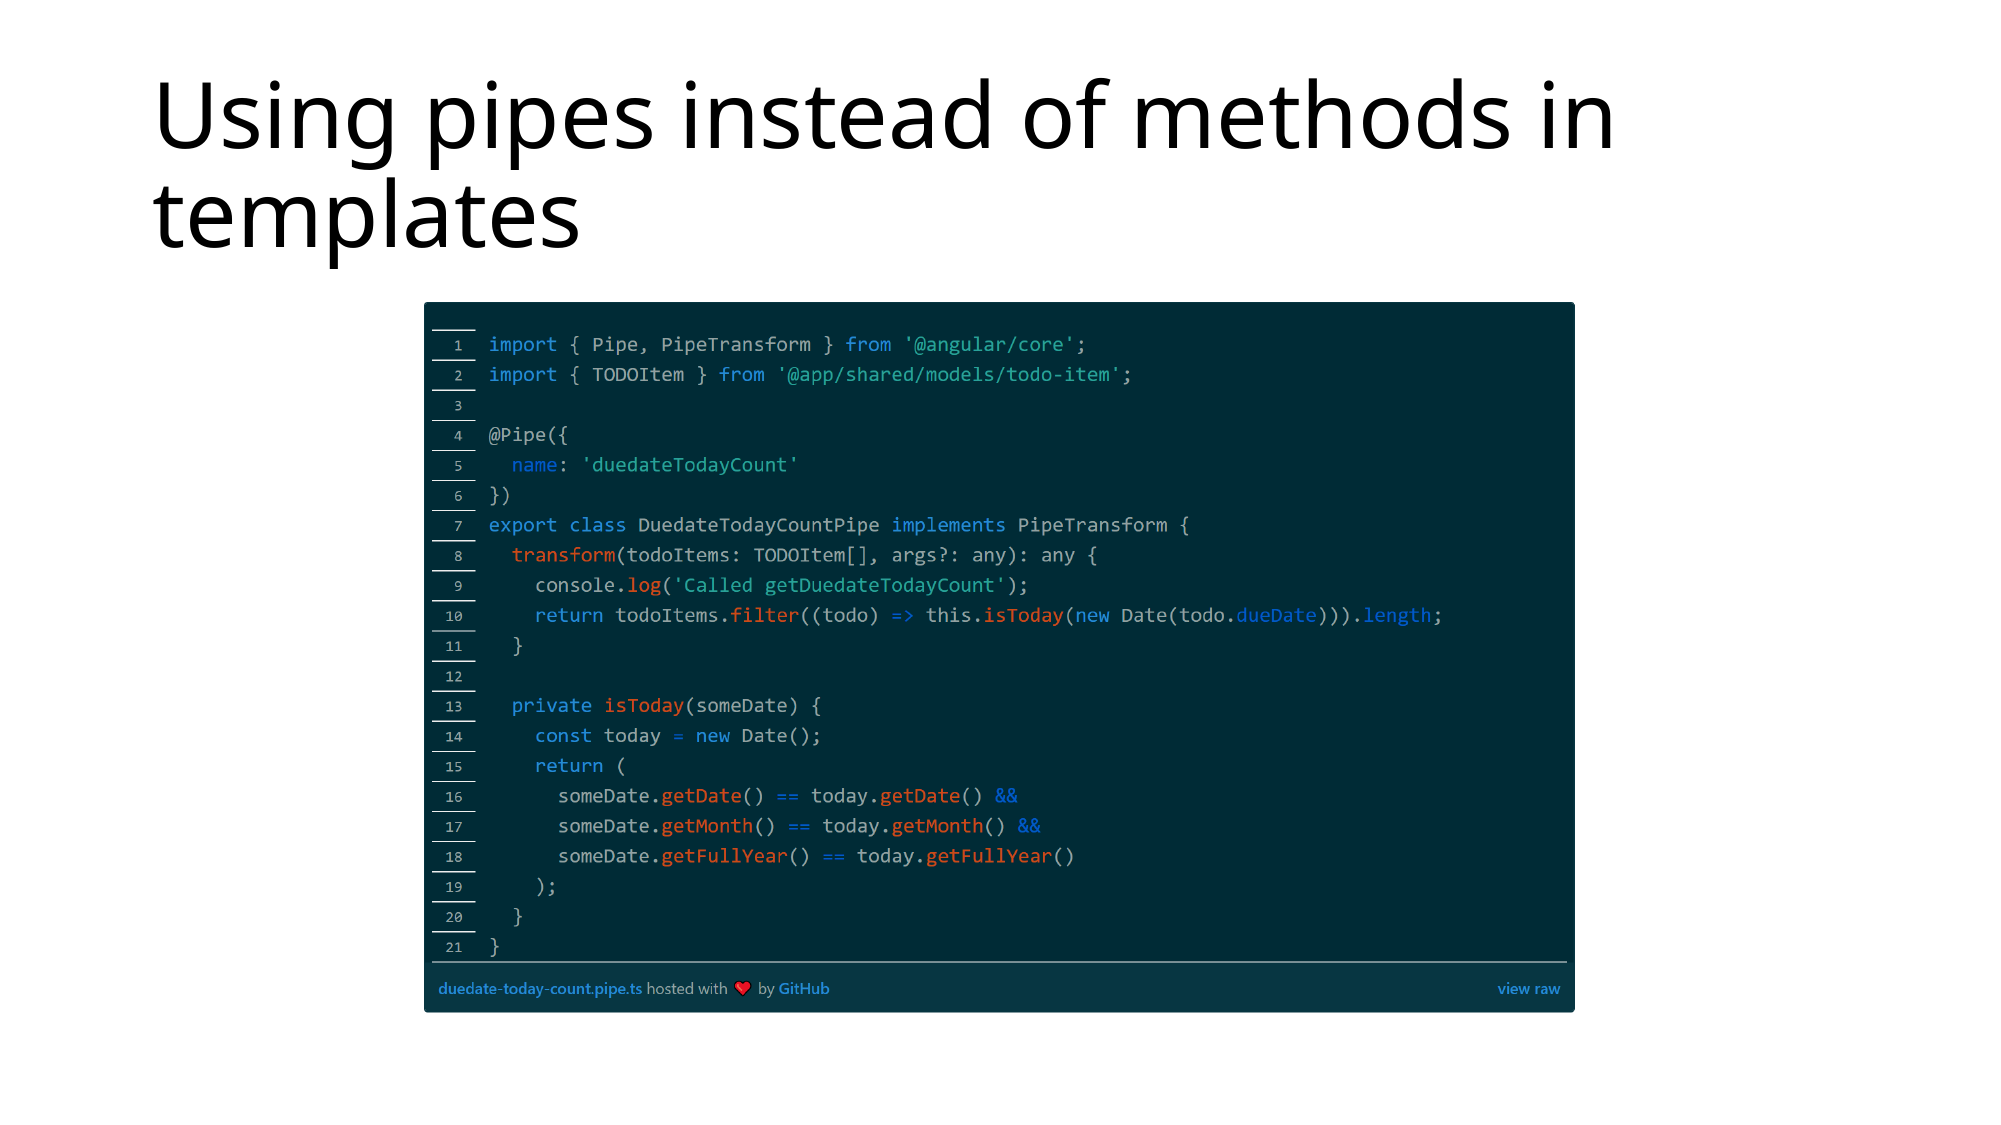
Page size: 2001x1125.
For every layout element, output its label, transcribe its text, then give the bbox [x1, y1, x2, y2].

title Using pipes instead of methods in templates [137, 59, 1863, 278]
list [423, 299, 1577, 1014]
